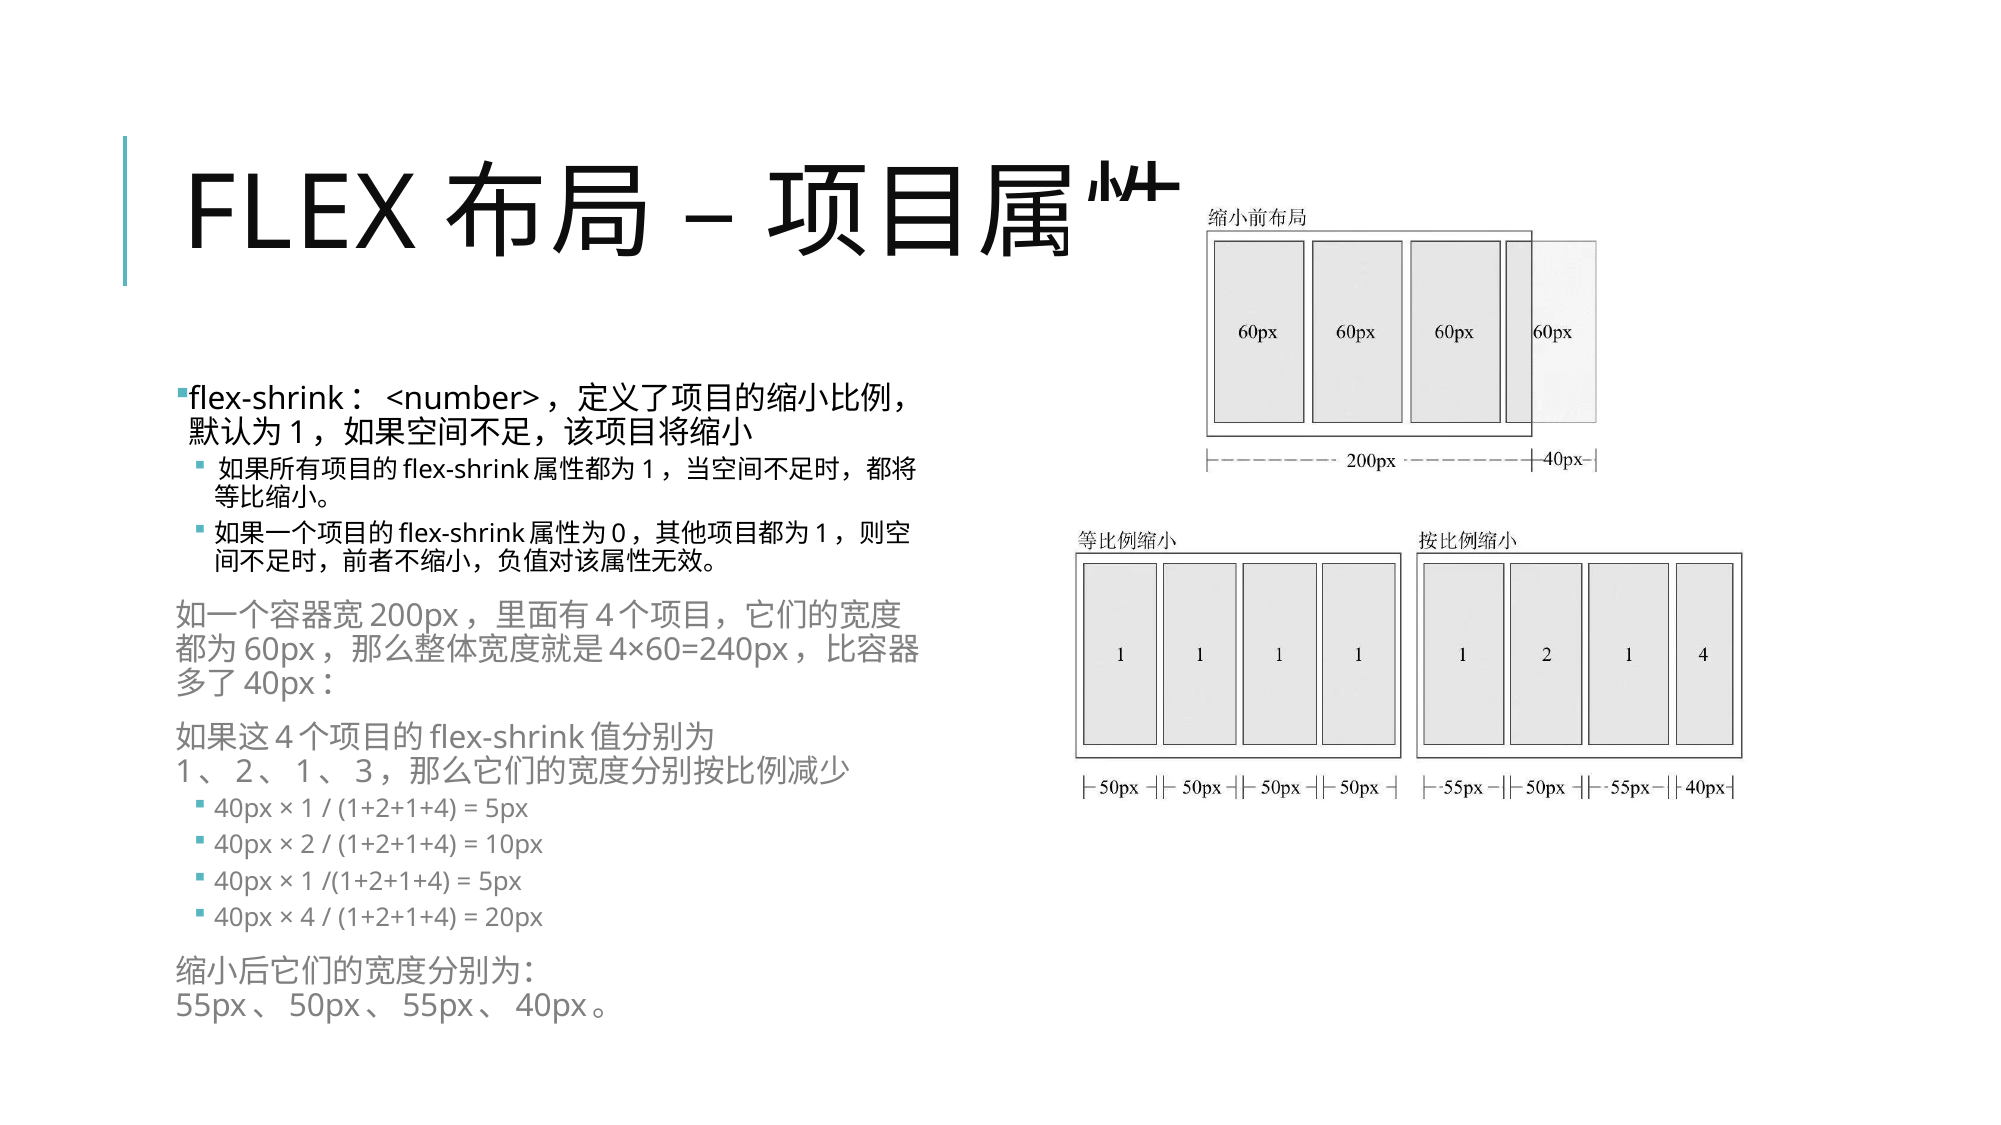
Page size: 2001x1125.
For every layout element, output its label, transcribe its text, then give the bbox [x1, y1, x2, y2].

title Flex布局 – 项目属性 [168, 96, 1763, 342]
list flex-shrink：<number>，定义了项目的缩小比例，默认为1，如果空间不足，该项目将缩小 ​​如果所有项目的flex-shrink属性都为1，当空间不足时，都将等比缩小。 如果一个项目的flex-shrink属性为0，其他项目都为1，则空间不足时，前者不缩小，负值对该属性无效。 如一个容器宽200px，里面有4个项目，它们的宽度都为60px，那么整体宽度就是4×60=240px，比容器多了40px： 如果这4个项目的flex-shrink值分别为1、2、1、3，那么它们的宽度分别按比例减少 40px × 1 / (1+2+1+4) = 5px 40px × 2 / (1+2+1+4) = 10px 40px × 1 /(1+2+1+4) = 5px 40px × 4 / (1+2+1+4) = 20px 缩小后它们的宽度分别为：55px、50px、55px、40px。 [168, 375, 932, 1035]
picture [1068, 201, 1748, 808]
